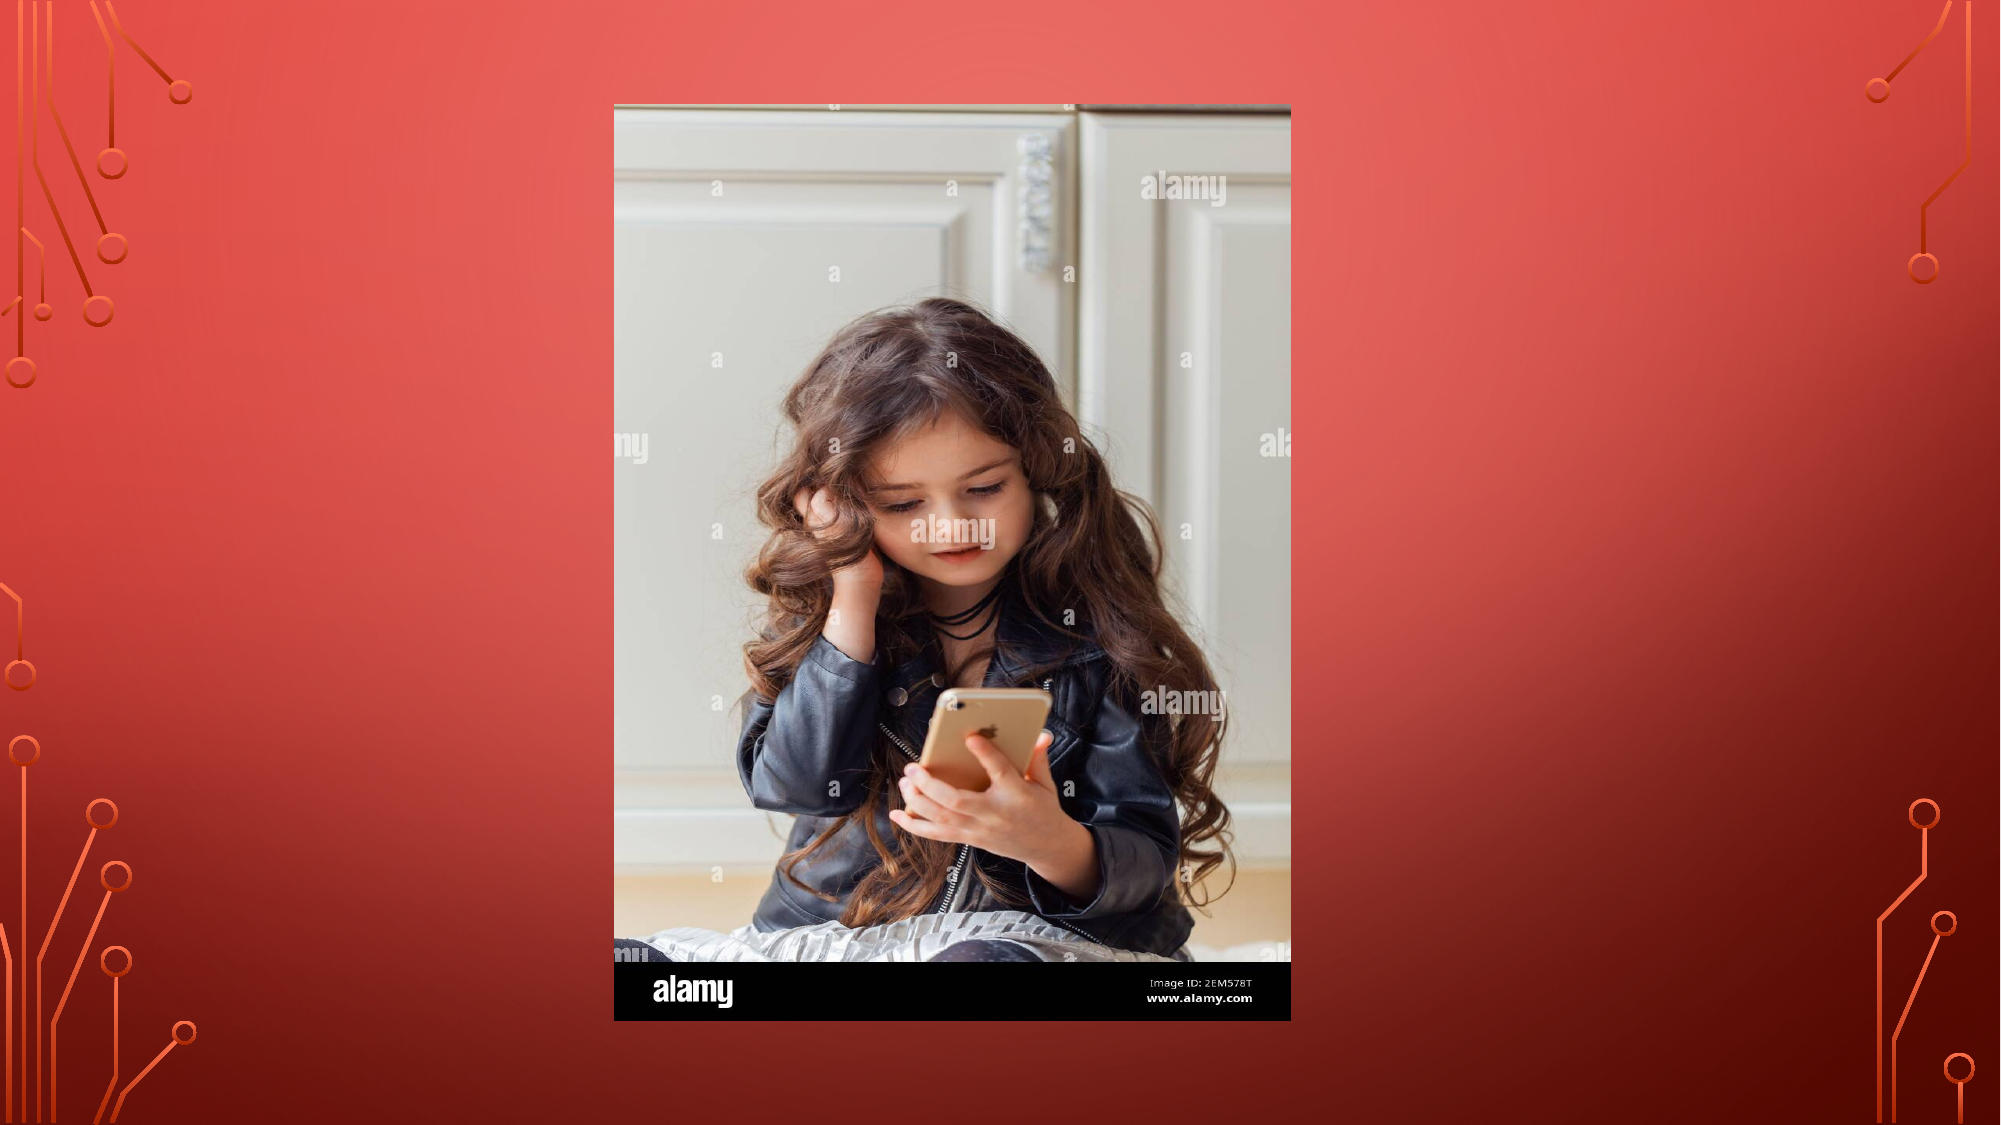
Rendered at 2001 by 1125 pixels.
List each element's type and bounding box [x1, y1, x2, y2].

picture [614, 104, 1291, 1022]
